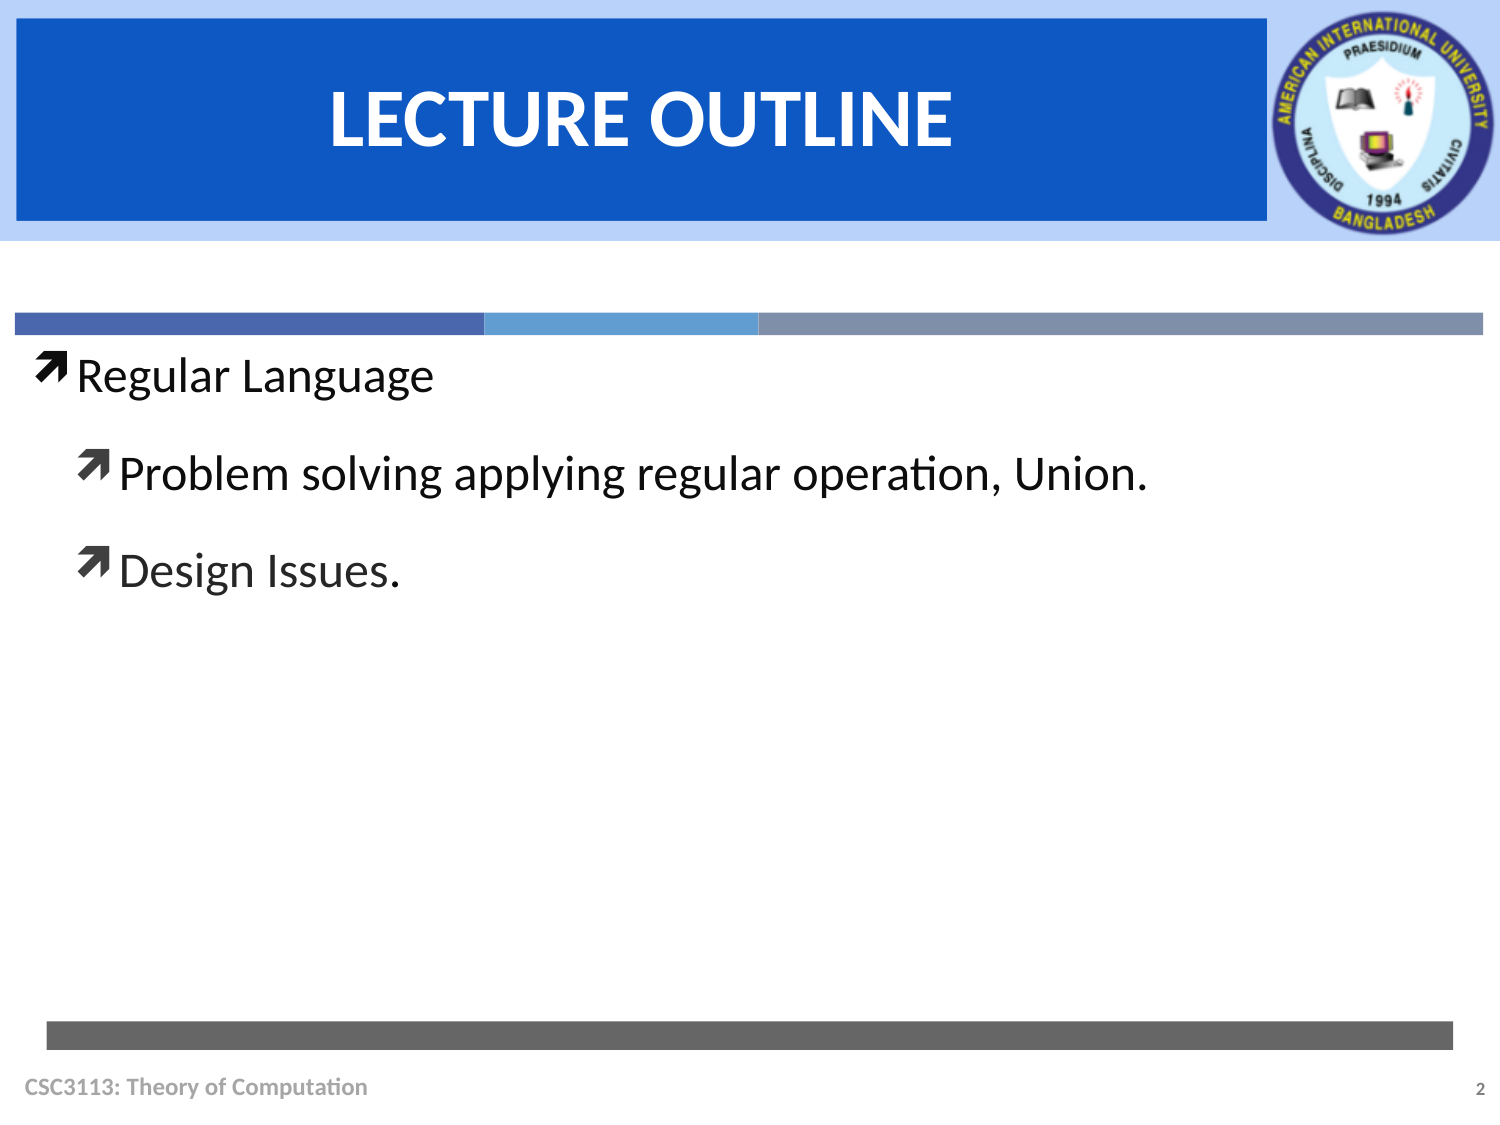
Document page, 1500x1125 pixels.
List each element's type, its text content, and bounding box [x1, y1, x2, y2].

picture [1267, 6, 1500, 241]
footer CSC3113: Theory of Computation [10, 1055, 1015, 1116]
list Regular Language Problem solving applying regular operation, Union. Design Issues. [16, 335, 1484, 1016]
